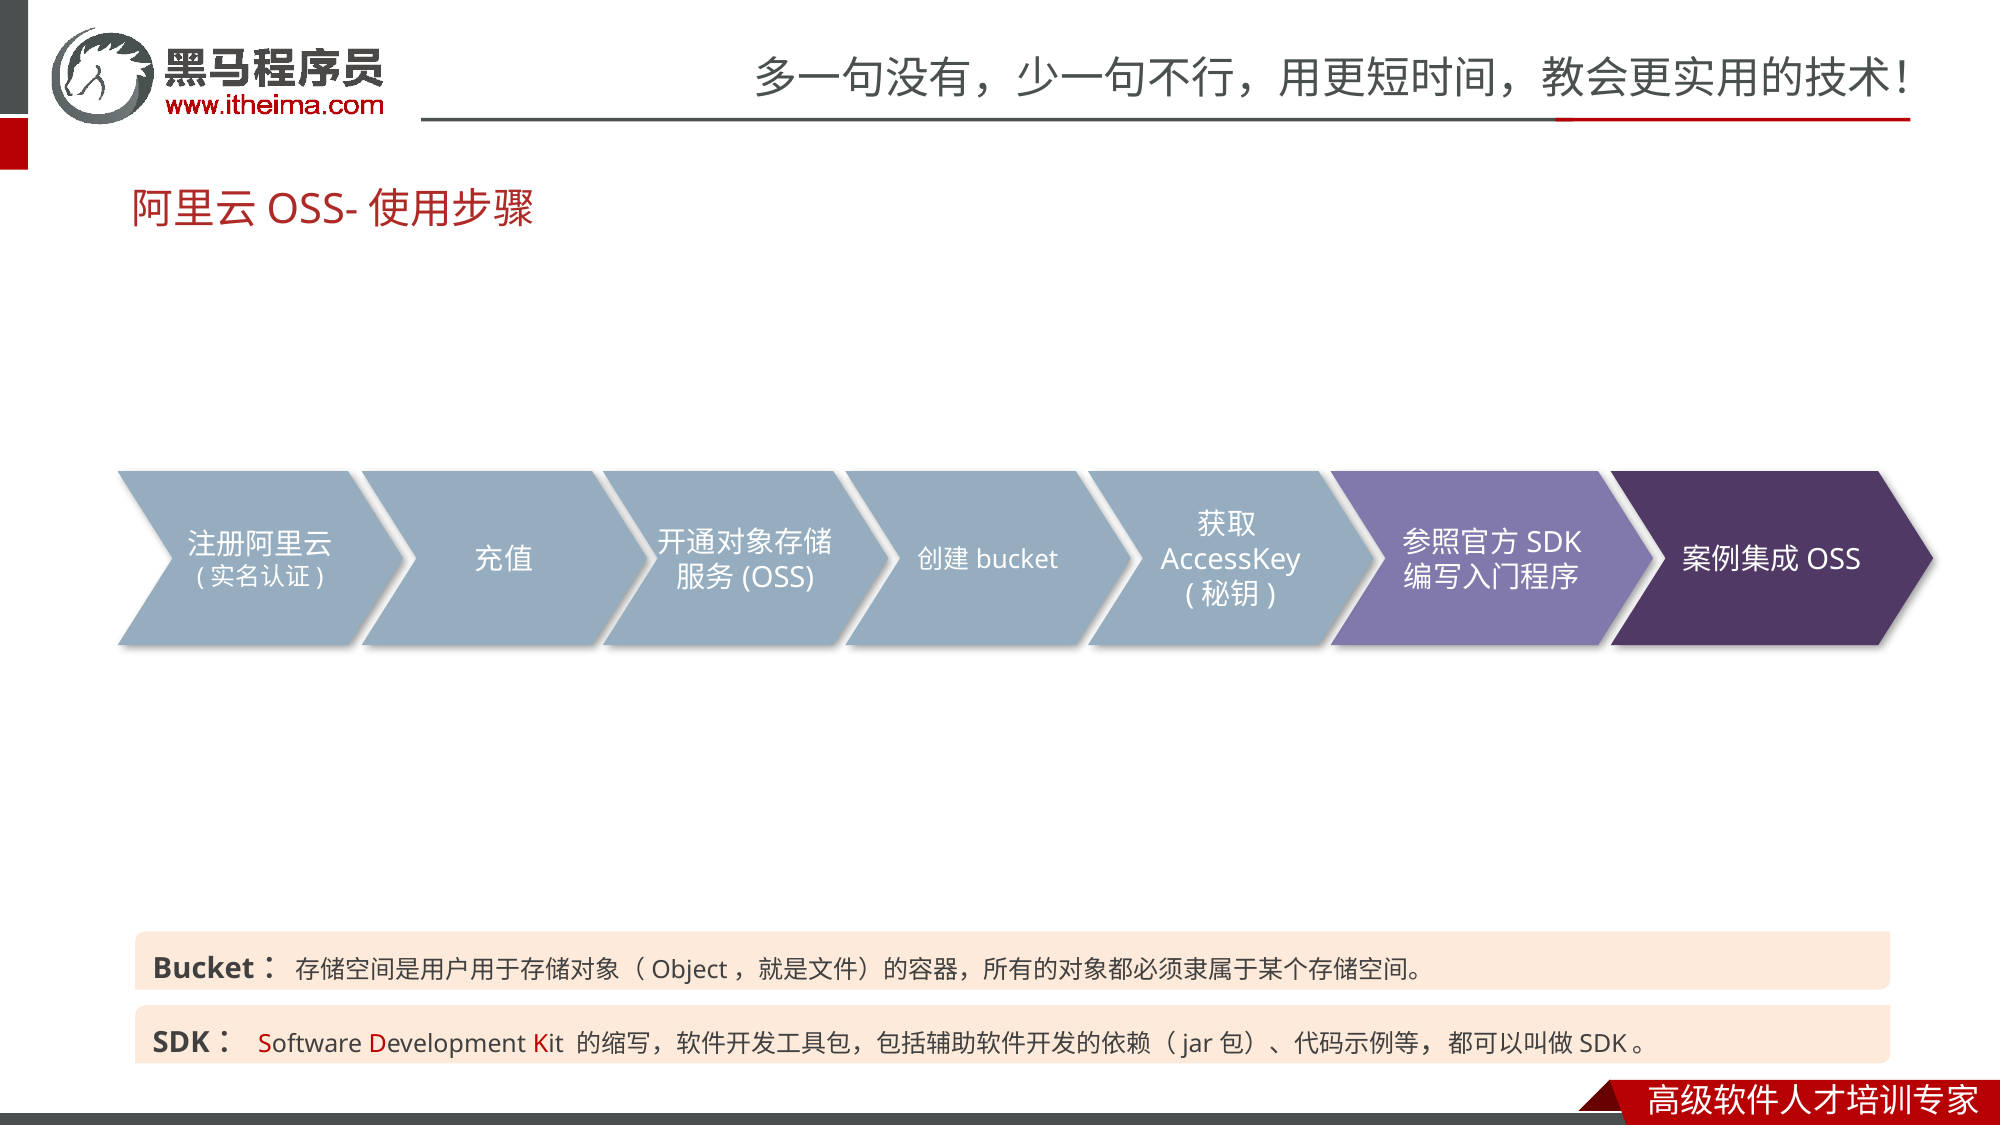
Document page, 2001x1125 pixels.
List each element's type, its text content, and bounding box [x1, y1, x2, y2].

text_box SDK：Software Development Kit 的缩写，软件开发工具包，包括辅助软件开发的依赖（jar包）、代码示例等，都可以叫做SDK。 [133, 1003, 1893, 1066]
text_box 注册阿里云 (实名认证) [115, 469, 405, 648]
title 阿里云OSS-使用步骤 [116, 164, 1872, 250]
text_box 获取AccessKey (秘钥) [1086, 469, 1376, 648]
text_box 开通对象存储 服务(OSS) [600, 469, 891, 648]
text_box Bucket：存储空间是用户用于存储对象（Object，就是文件）的容器，所有的对象都必须隶属于某个存储空间。 [133, 929, 1893, 992]
text_box 案例集成OSS [1608, 469, 1935, 648]
text_box 充值 [359, 469, 649, 648]
text_box 参照官方SDK 编写入门程序 [1328, 469, 1655, 648]
picture [50, 26, 384, 125]
text_box 创建bucket [843, 469, 1133, 648]
